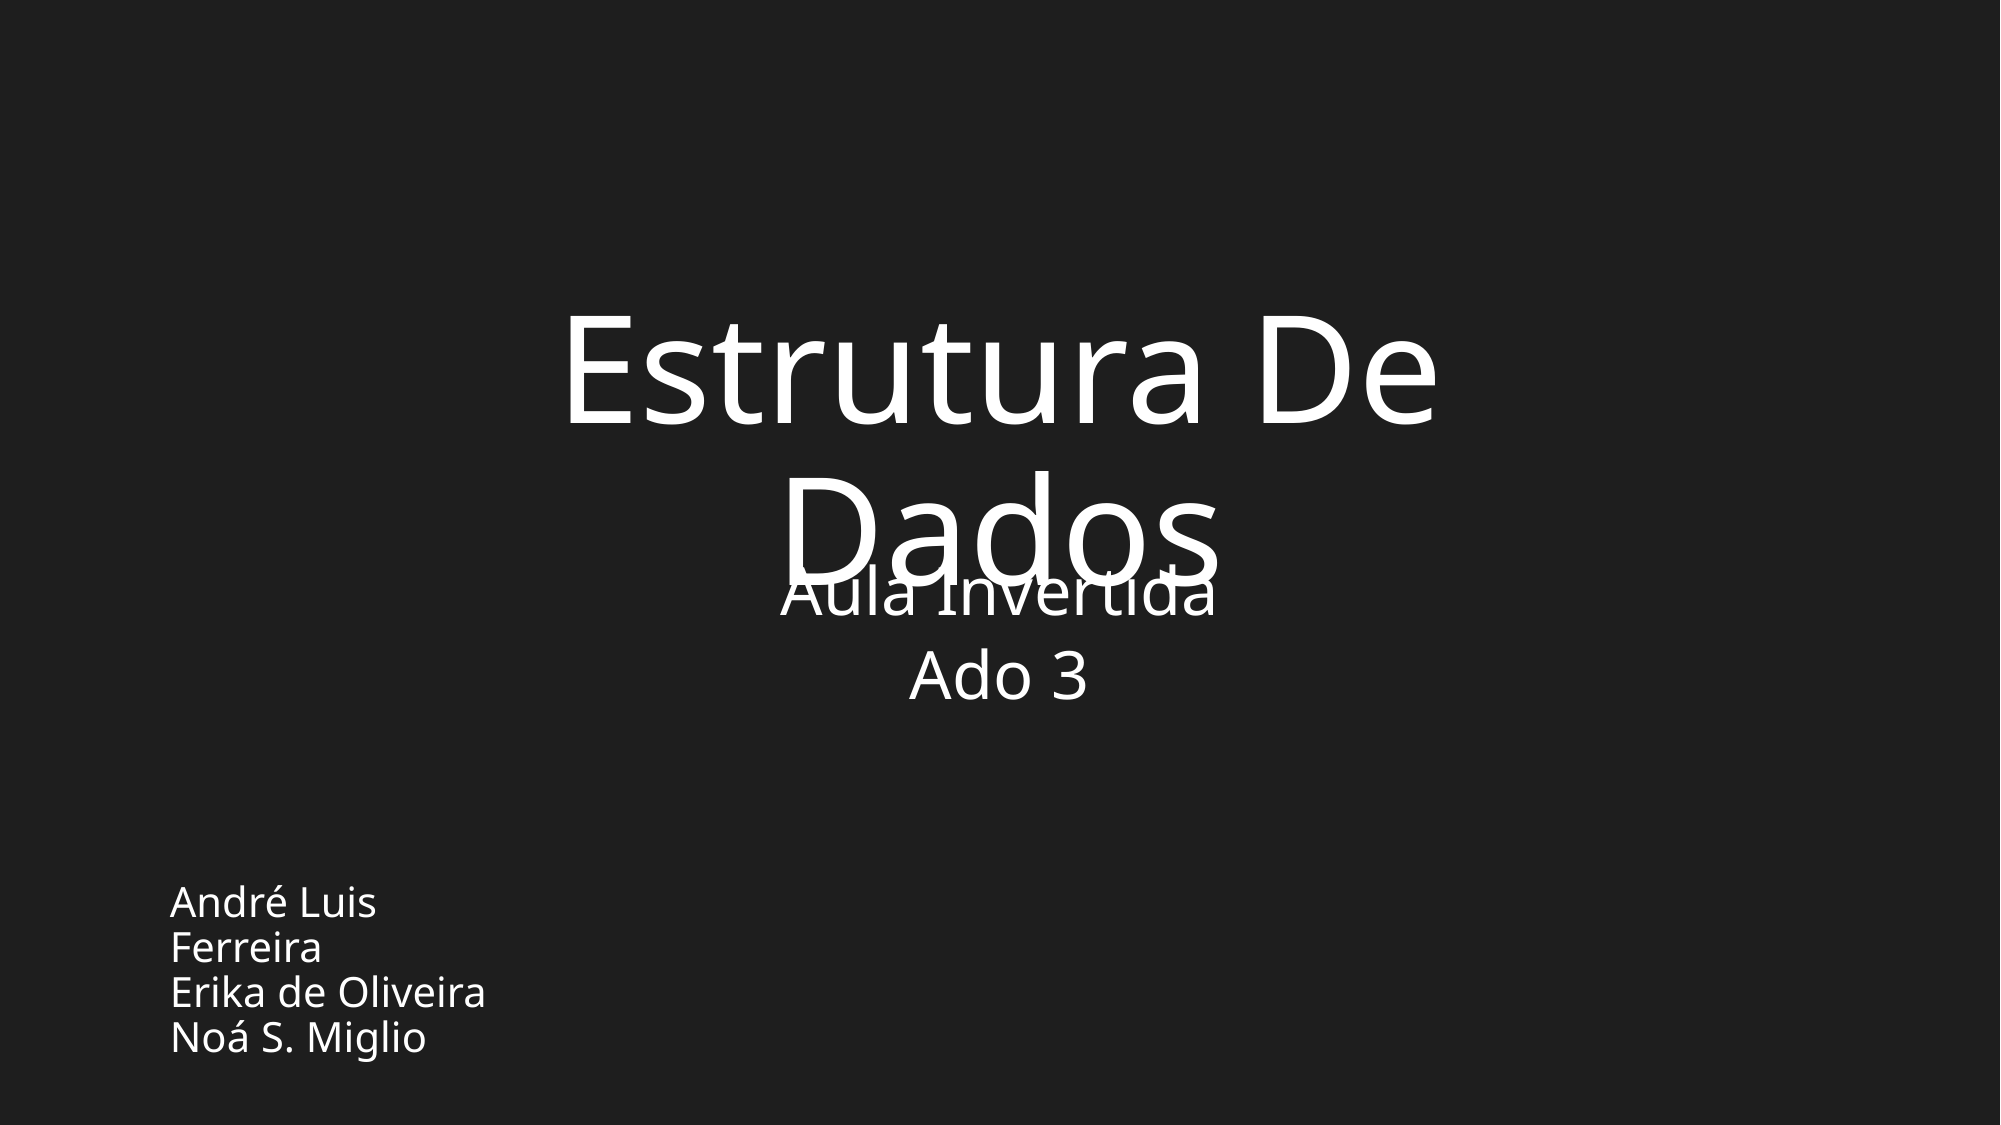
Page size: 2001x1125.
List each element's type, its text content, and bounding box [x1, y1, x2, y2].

title Estrutura De Dados [373, 372, 1627, 510]
text_box Aula Invertida [372, 510, 1627, 594]
text_box Ado 3 [372, 594, 1627, 762]
text_box André Luis Ferreira Erika de Oliveira Noá S. Miglio [154, 887, 538, 1055]
